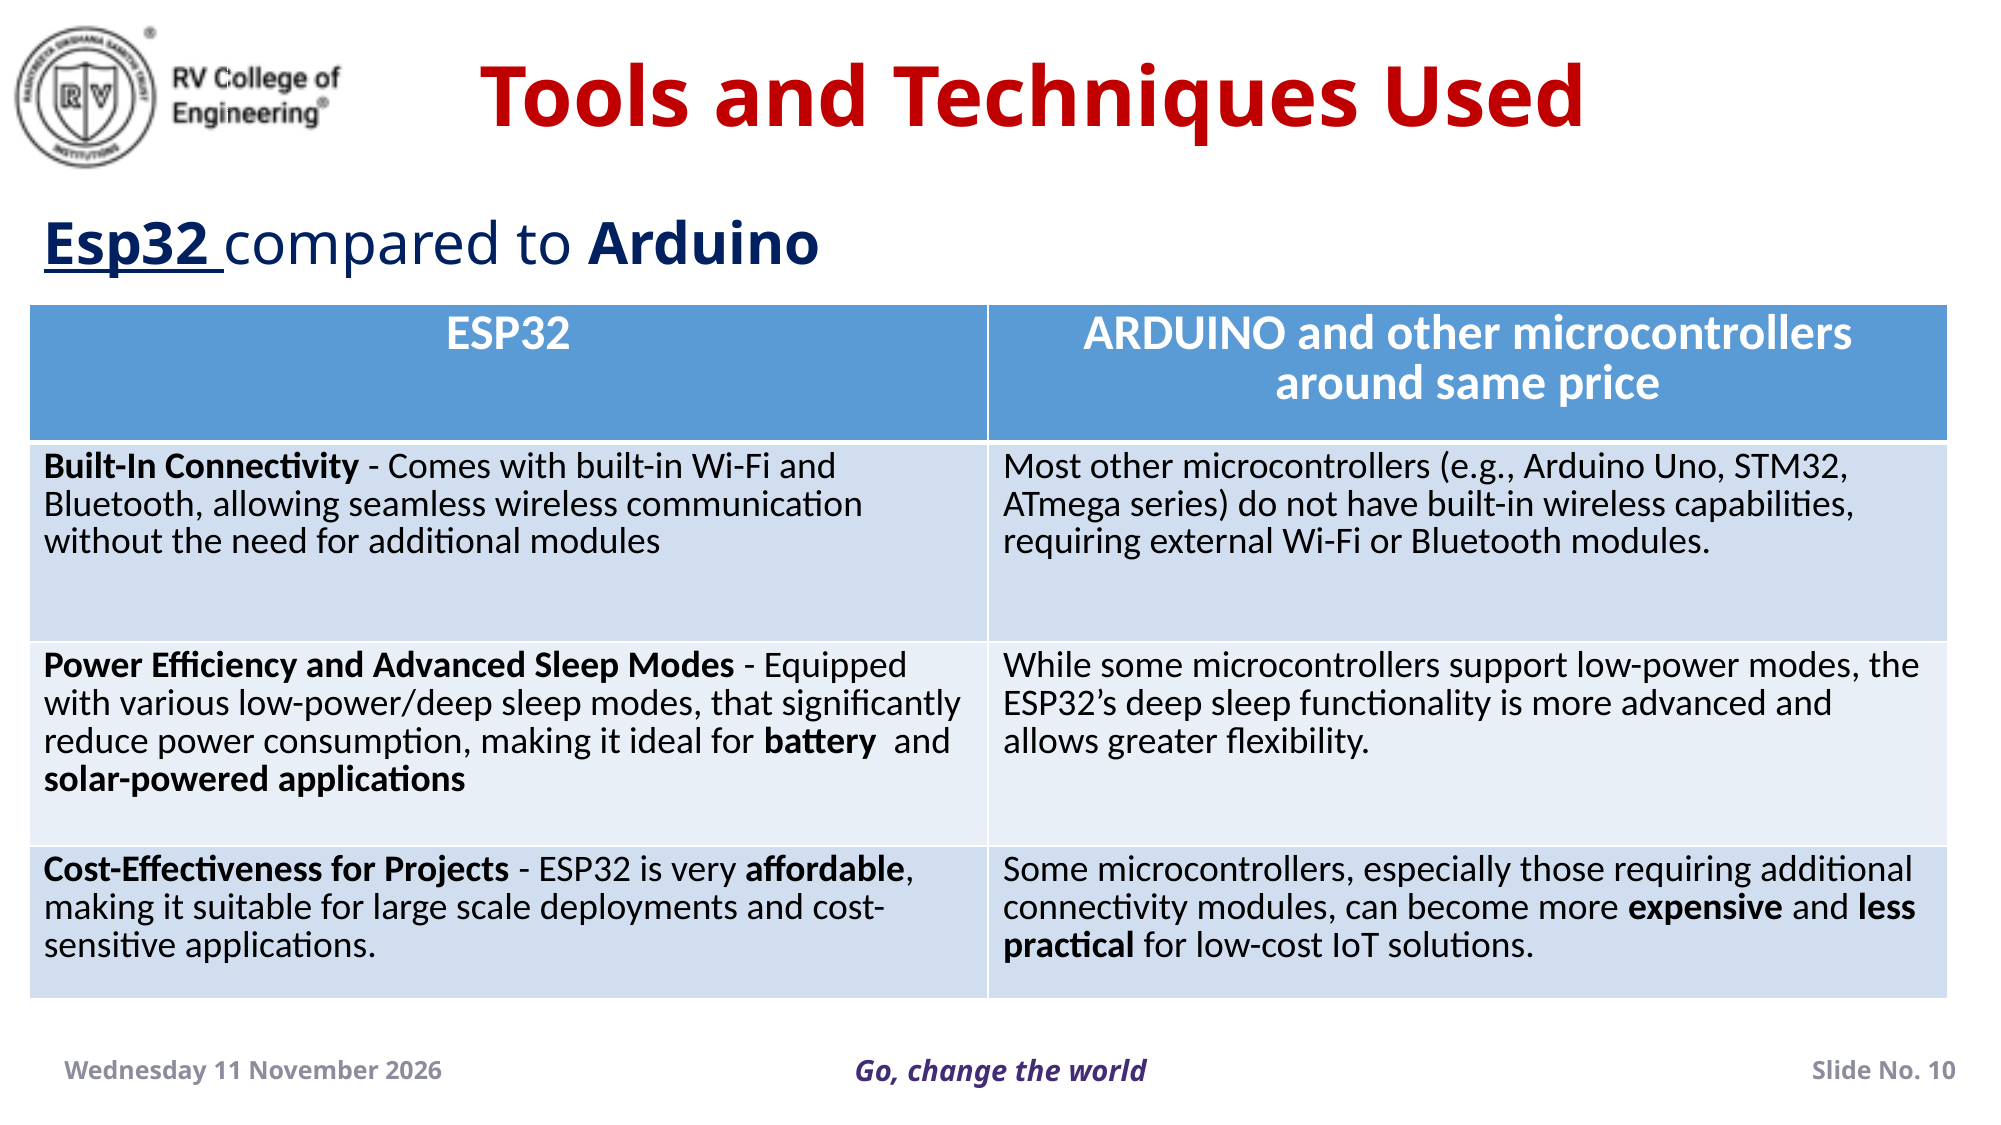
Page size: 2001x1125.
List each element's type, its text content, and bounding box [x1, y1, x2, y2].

table_cell Most other microcontrollers (e.g., Arduino Uno, STM32, ATmega series) do not have built-in wireless capabilities, requiring external Wi-Fi or Bluetooth modules. [989, 445, 1947, 641]
text_box Tools and Techniques Used [226, 23, 1842, 163]
slide_number Slide No. 10 [1521, 1041, 1972, 1102]
table_cell Some microcontrollers, especially those requiring additional connectivity modules, can become more expensive and less practical for low-cost IoT solutions. [989, 847, 1947, 998]
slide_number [28, 1041, 479, 1102]
table_header ESP32 [30, 305, 987, 440]
table_cell While some microcontrollers support low-power modes, the ESP32’s deep sleep functionality is more advanced and allows greater flexibility. [989, 643, 1947, 845]
table_cell Cost-Effectiveness for Projects - ESP32 is very affordable, making it suitable for large scale deployments and cost-sensitive applications. [30, 847, 987, 998]
picture [0, 12, 363, 177]
list Esp32 compared to Arduino [28, 206, 1972, 1014]
table_cell Built-In Connectivity - Comes with built-in Wi-Fi and Bluetooth, allowing seamless wireless communication without the need for additional modules [30, 445, 987, 641]
table_cell Power Efficiency and Advanced Sleep Modes - Equipped with various low-power/deep sleep modes, that significantly reduce power consumption, making it ideal for battery and solar-powered applications [30, 643, 987, 845]
table_header ARDUINO and other microcontrollers around same price [989, 305, 1947, 440]
